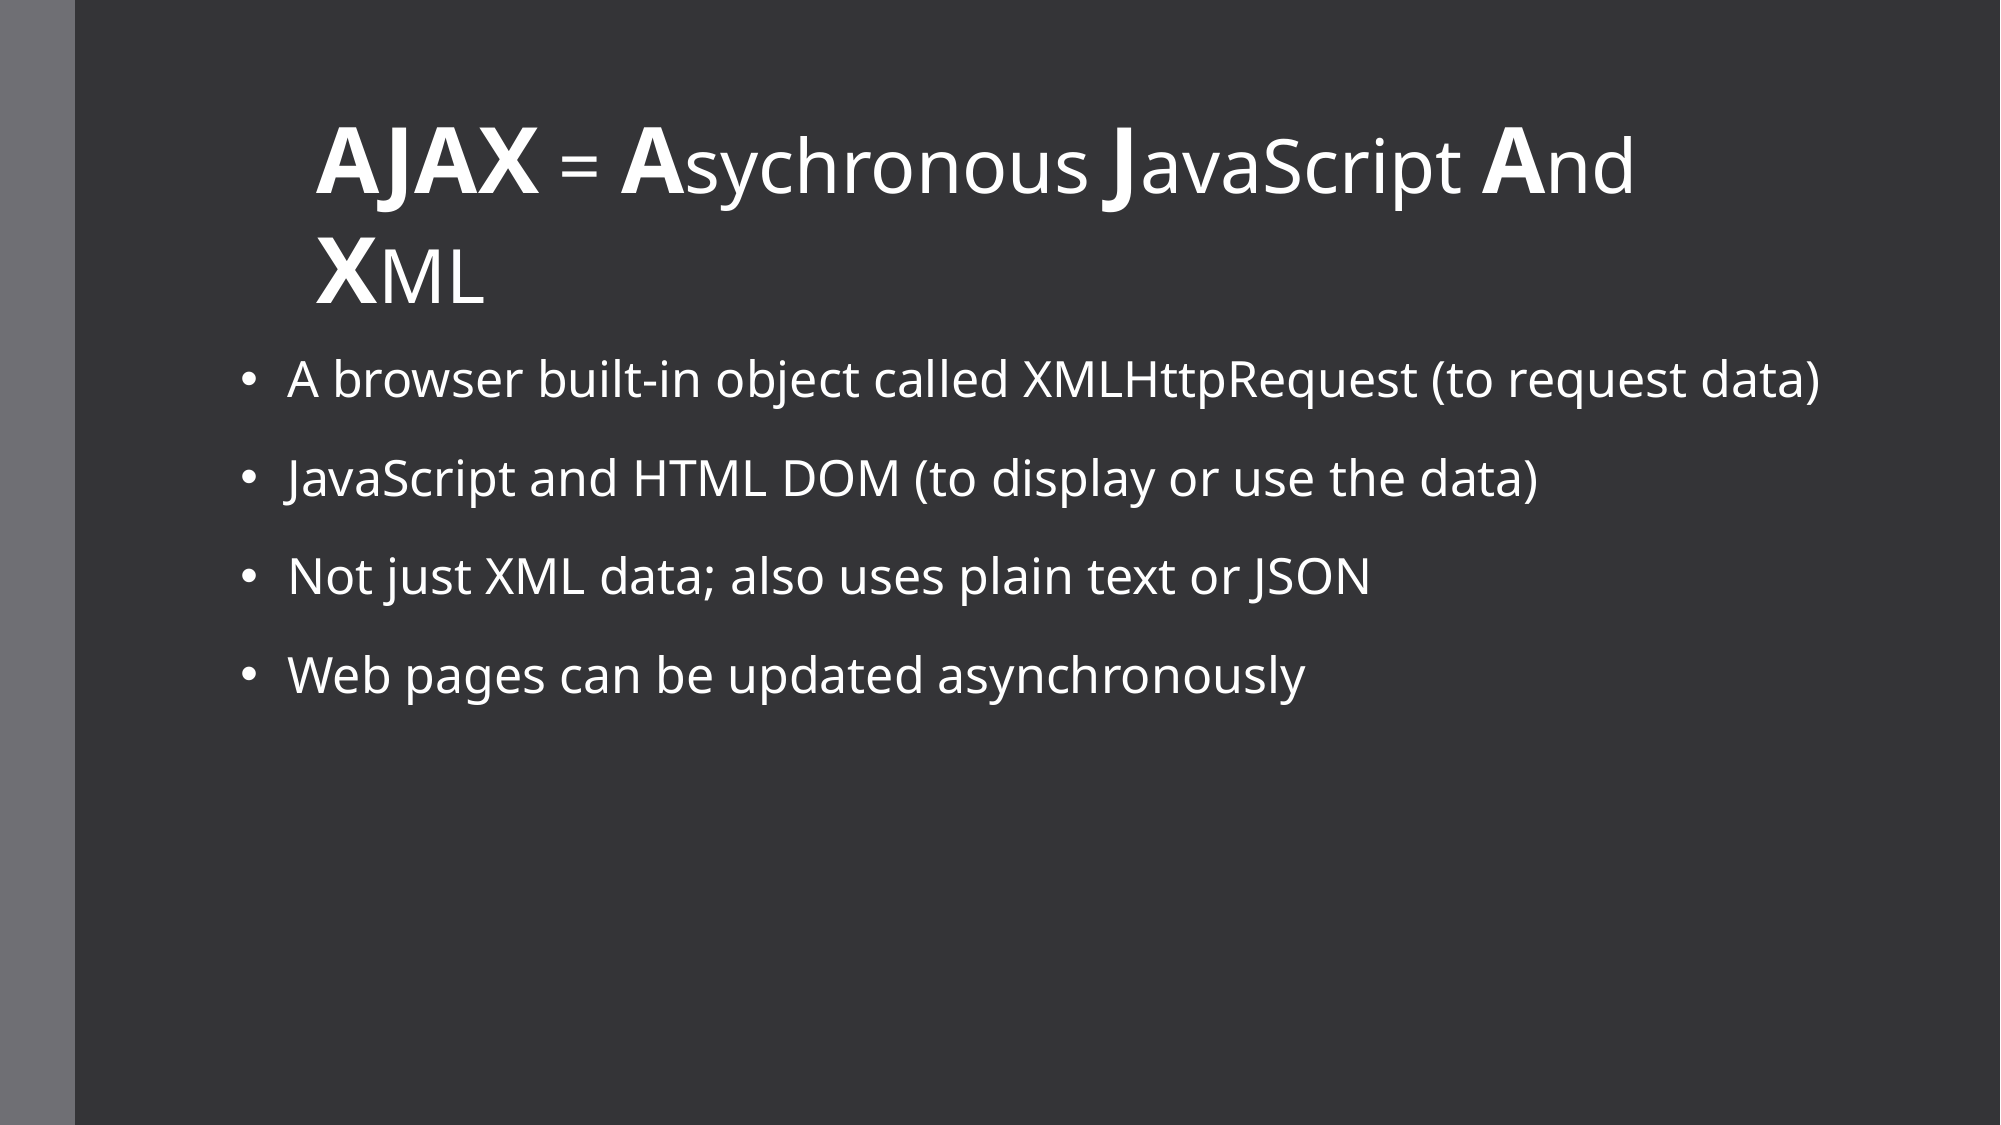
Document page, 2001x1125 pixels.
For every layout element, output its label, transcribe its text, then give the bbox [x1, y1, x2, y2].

text_box JavaScript and HTML DOM (to display or use the data) [225, 438, 1906, 514]
text_box A browser built-in object called XMLHttpRequest (to request data) [225, 340, 1906, 416]
text_box AJAX = Asychronous JavaScript And XML [302, 94, 1698, 329]
text_box Web pages can be updated asynchronously [225, 635, 1906, 711]
text_box Not just XML data; also uses plain text or JSON [225, 537, 1906, 613]
